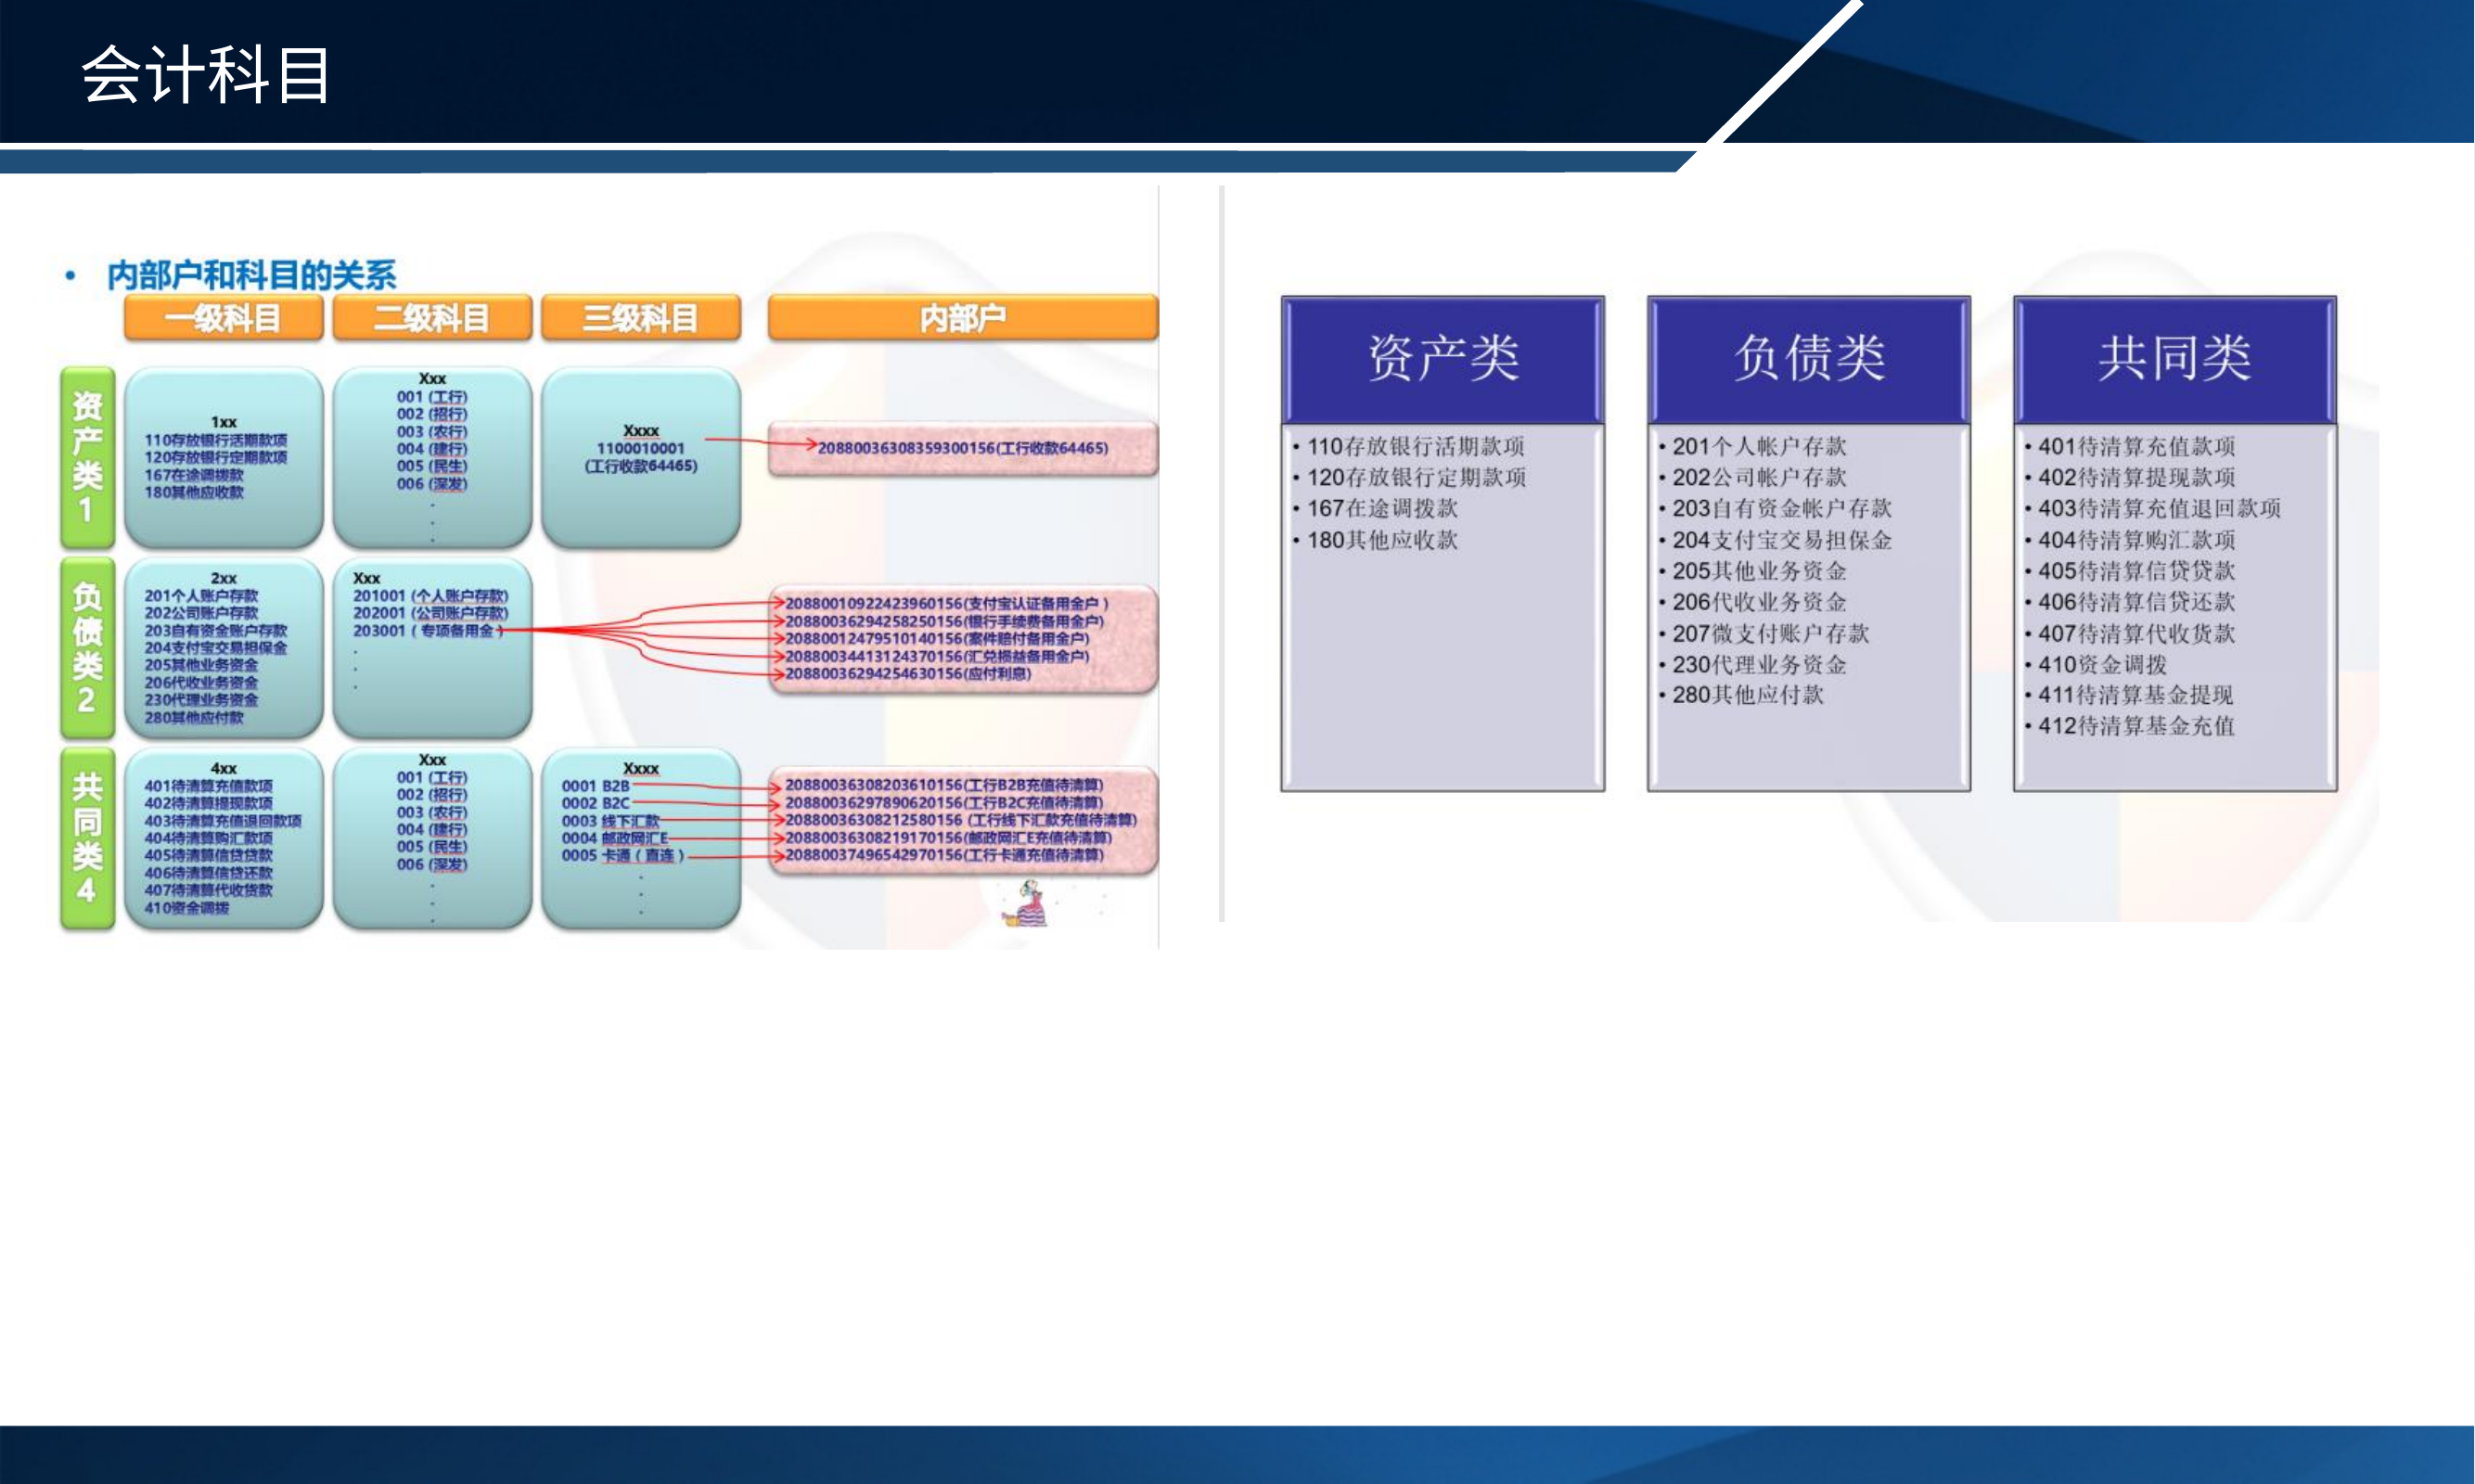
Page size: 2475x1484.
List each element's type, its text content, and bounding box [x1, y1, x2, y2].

picture [0, 186, 1160, 950]
picture [1724, 0, 2475, 143]
title 会计科目 [55, 31, 1479, 125]
picture [1219, 186, 2379, 923]
picture [0, 0, 1850, 143]
picture [0, 1426, 2475, 1484]
